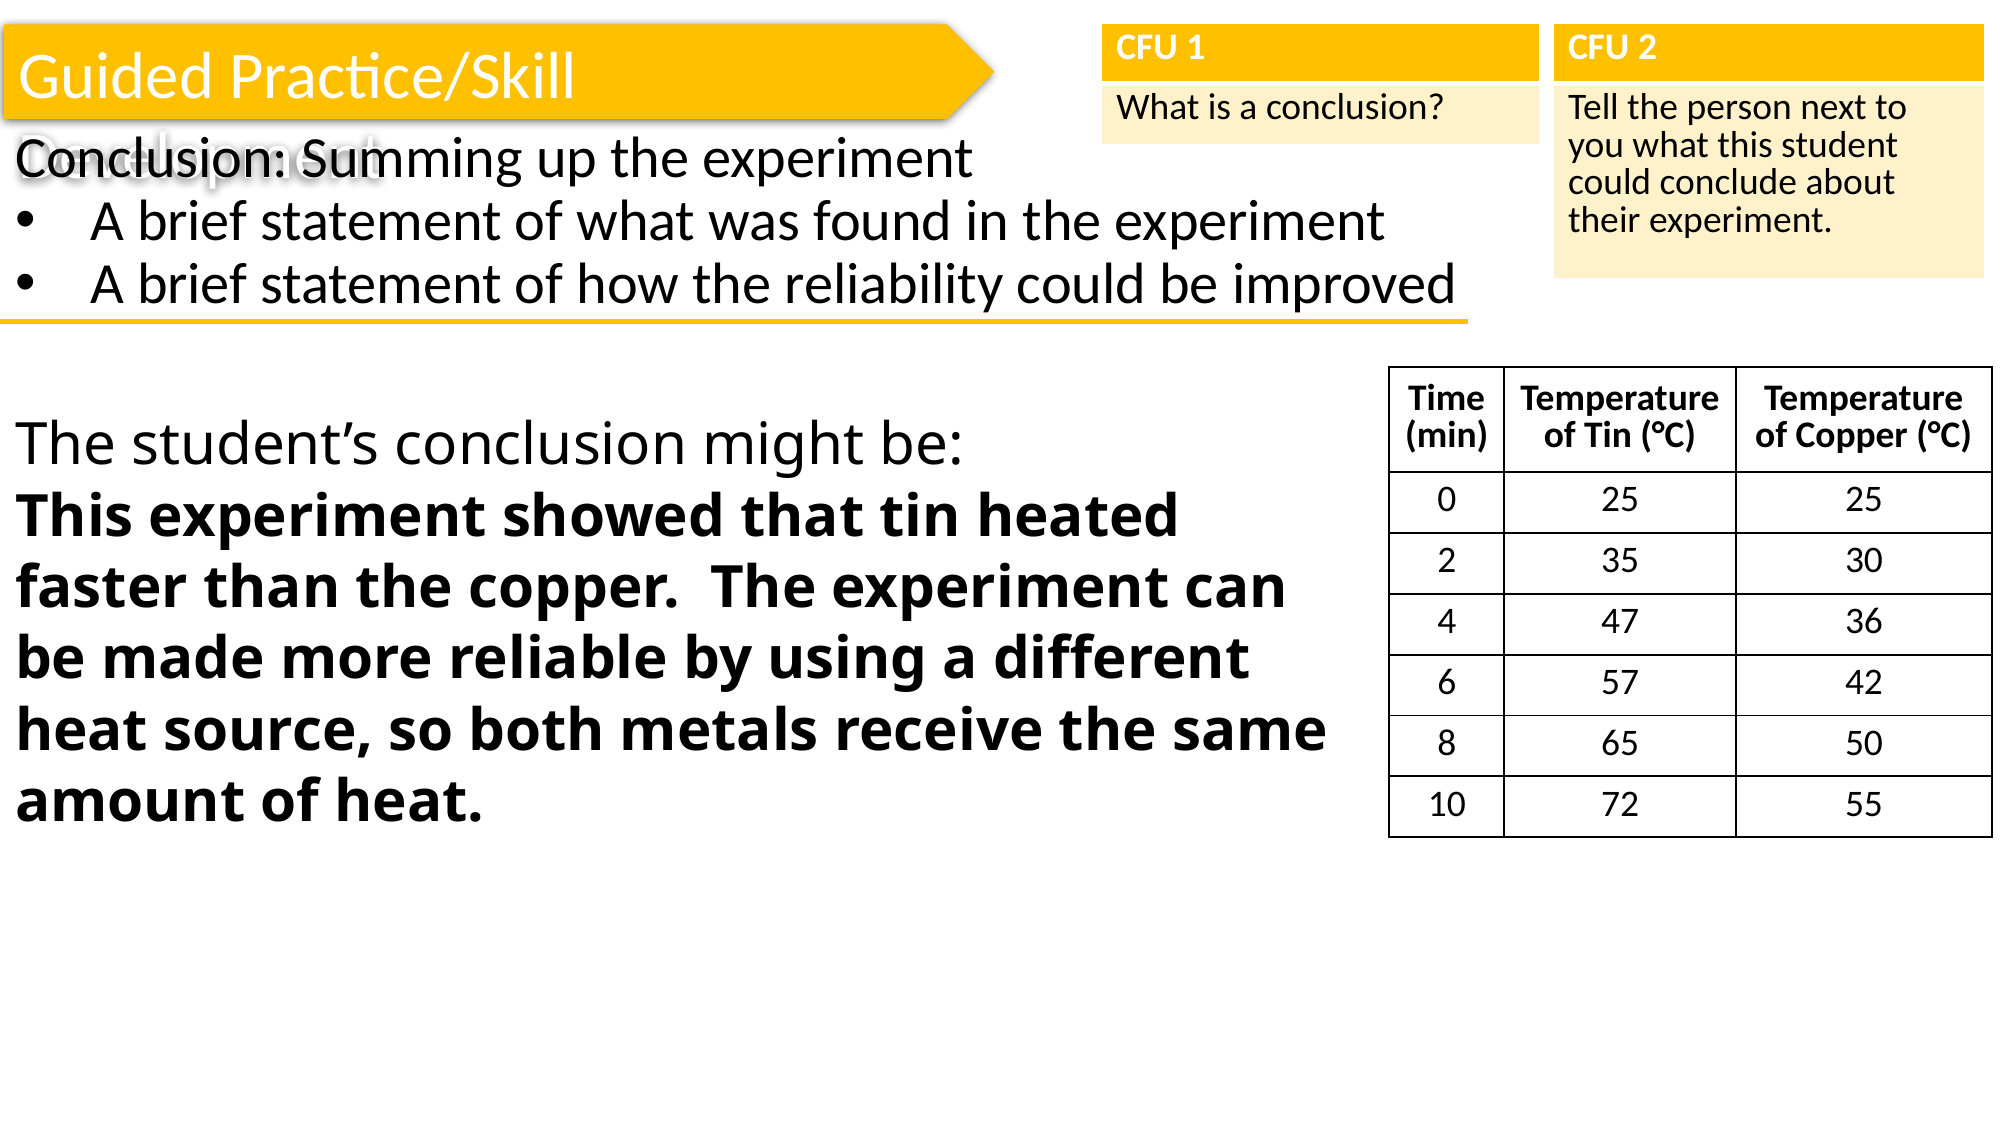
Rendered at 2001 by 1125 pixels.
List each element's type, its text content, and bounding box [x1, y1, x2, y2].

table_cell 4 [1390, 595, 1503, 654]
table_header CFU 2 [1554, 24, 1984, 81]
table_cell 0 [1390, 473, 1503, 532]
table_header Time (min) [1390, 368, 1503, 471]
table_cell 10 [1390, 777, 1503, 836]
table_header CFU 1 [1102, 24, 1539, 81]
table_cell 47 [1505, 595, 1735, 654]
table_cell Tell the person next to you what this student could conclude about their experiment. [1554, 86, 1984, 278]
table_cell 42 [1737, 656, 1991, 715]
table_cell 2 [1390, 534, 1503, 593]
table_cell 25 [1737, 473, 1991, 532]
table_cell 25 [1505, 473, 1735, 532]
table_header Temperature of Copper (°C) [1737, 368, 1991, 471]
text_box Guided Practice/Skill Development [3, 24, 995, 119]
table_cell 57 [1505, 656, 1735, 715]
table_cell 50 [1737, 716, 1991, 775]
table_cell 30 [1737, 534, 1991, 593]
table_cell 55 [1737, 777, 1991, 836]
table_cell 8 [1390, 716, 1503, 775]
table_cell 72 [1505, 777, 1735, 836]
text_box The student’s conclusion might be: This experiment showed that tin heated faster than the copper. The experiment can be made more reliable by using a different heat source, so both metals receive the same amount of heat. [0, 324, 1346, 1001]
table_cell 35 [1505, 534, 1735, 593]
table_cell 6 [1390, 656, 1503, 715]
text_box Conclusion: Summing up the experiment A brief statement of what was found in the experiment A brief statement of how the reliability could be improved [0, 120, 1510, 341]
table_cell 65 [1505, 716, 1735, 775]
table_cell What is a conclusion? [1102, 86, 1539, 144]
table_cell 36 [1737, 595, 1991, 654]
table_header Temperature of Tin (°C) [1505, 368, 1735, 471]
